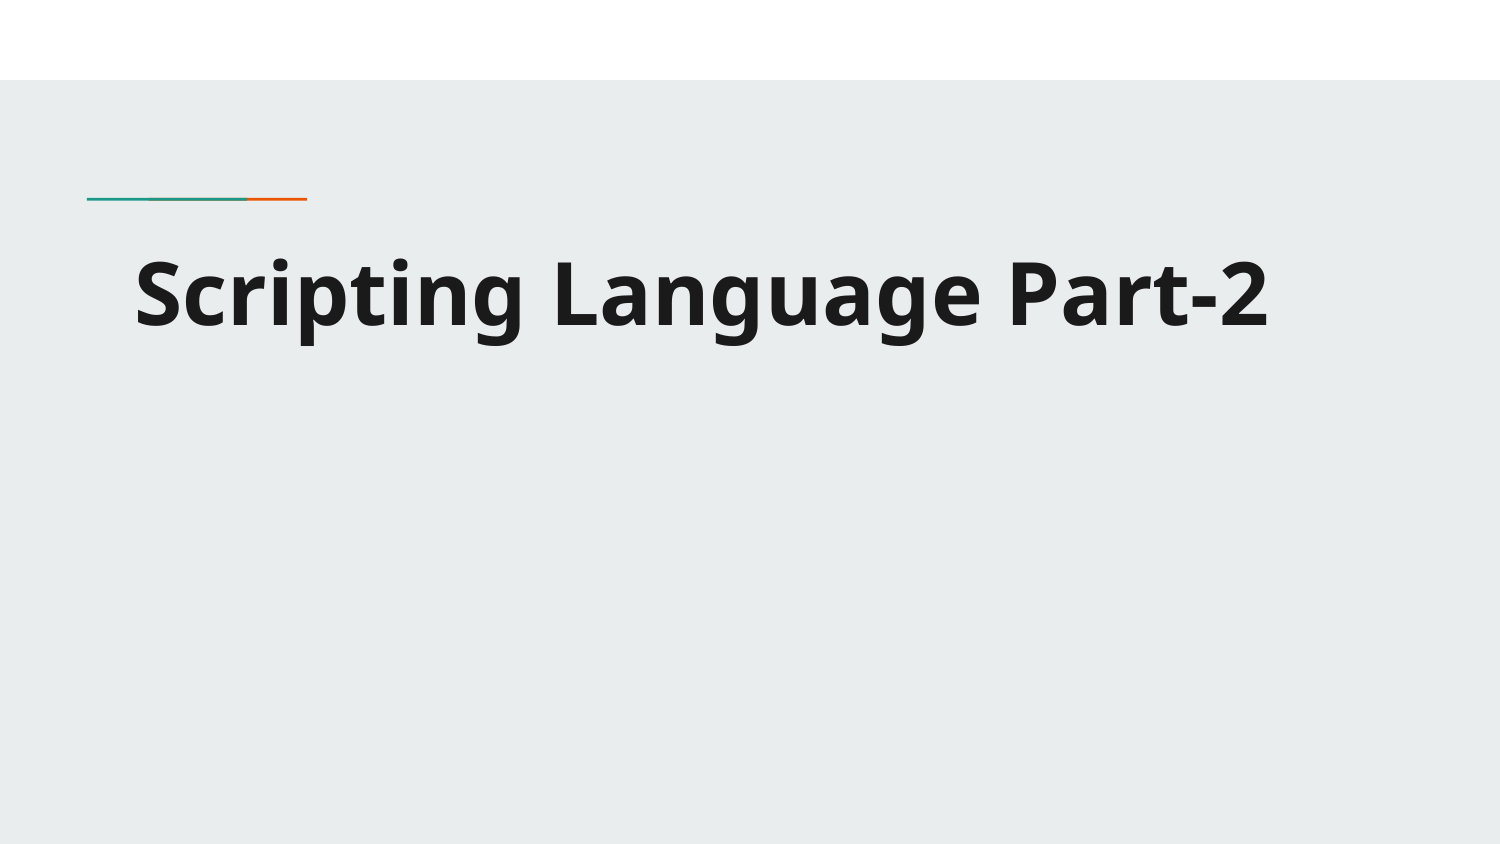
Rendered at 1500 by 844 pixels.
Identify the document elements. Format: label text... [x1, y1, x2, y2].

title Scripting Language Part-2 [119, 216, 1381, 490]
